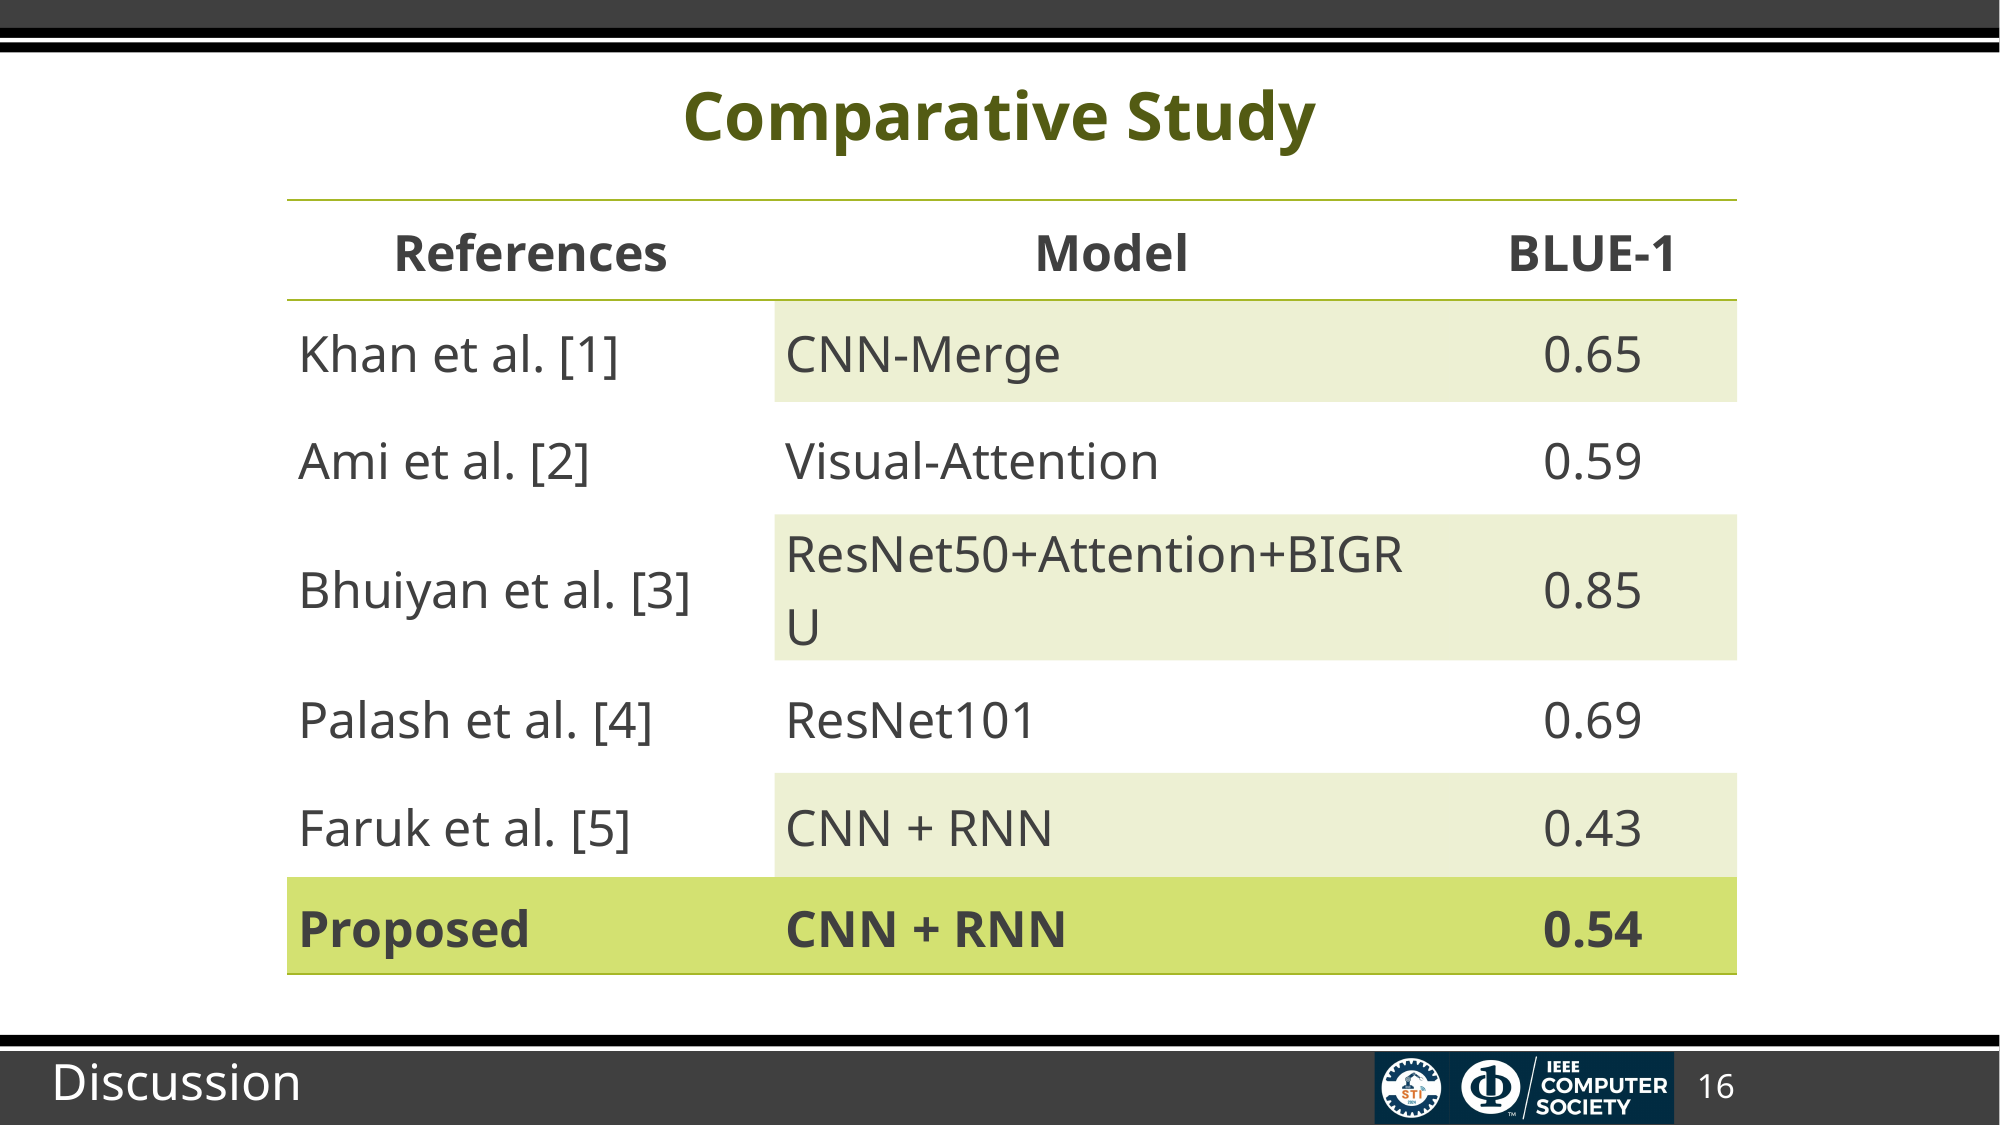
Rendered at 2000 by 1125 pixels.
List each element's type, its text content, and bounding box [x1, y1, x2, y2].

table_cell CNN + RNN [775, 773, 1450, 877]
table_cell Faruk et al. [5] [287, 773, 775, 877]
table_cell 0.85 [1450, 514, 1737, 660]
table_cell Palash et al. [4] [287, 660, 775, 773]
slide_number 16 [1686, 1069, 1750, 1107]
table_cell ResNet101 [775, 660, 1450, 773]
table_cell CNN + RNN [775, 877, 1450, 973]
table_cell 0.43 [1450, 773, 1737, 877]
table_header References [287, 201, 775, 299]
table_cell ResNet50+Attention+BIGRU [775, 514, 1450, 660]
table_header Model [775, 201, 1450, 299]
table_cell Visual-Attention [775, 402, 1450, 514]
table_cell 0.69 [1450, 660, 1737, 773]
table_cell 0.59 [1450, 402, 1737, 514]
table_cell Khan et al. [1] [287, 301, 775, 402]
title Comparative Study [249, 50, 1750, 163]
table_header BLUE-1 [1450, 201, 1737, 299]
table_cell CNN-Merge [775, 301, 1450, 402]
table_cell 0.54 [1450, 877, 1737, 973]
table_cell Bhuiyan et al. [3] [287, 514, 775, 660]
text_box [1374, 1051, 1675, 1125]
table_cell Proposed [287, 877, 775, 973]
text_box Discussion [37, 1049, 625, 1119]
table_cell 0.65 [1450, 301, 1737, 402]
table_cell Ami et al. [2] [287, 402, 775, 514]
